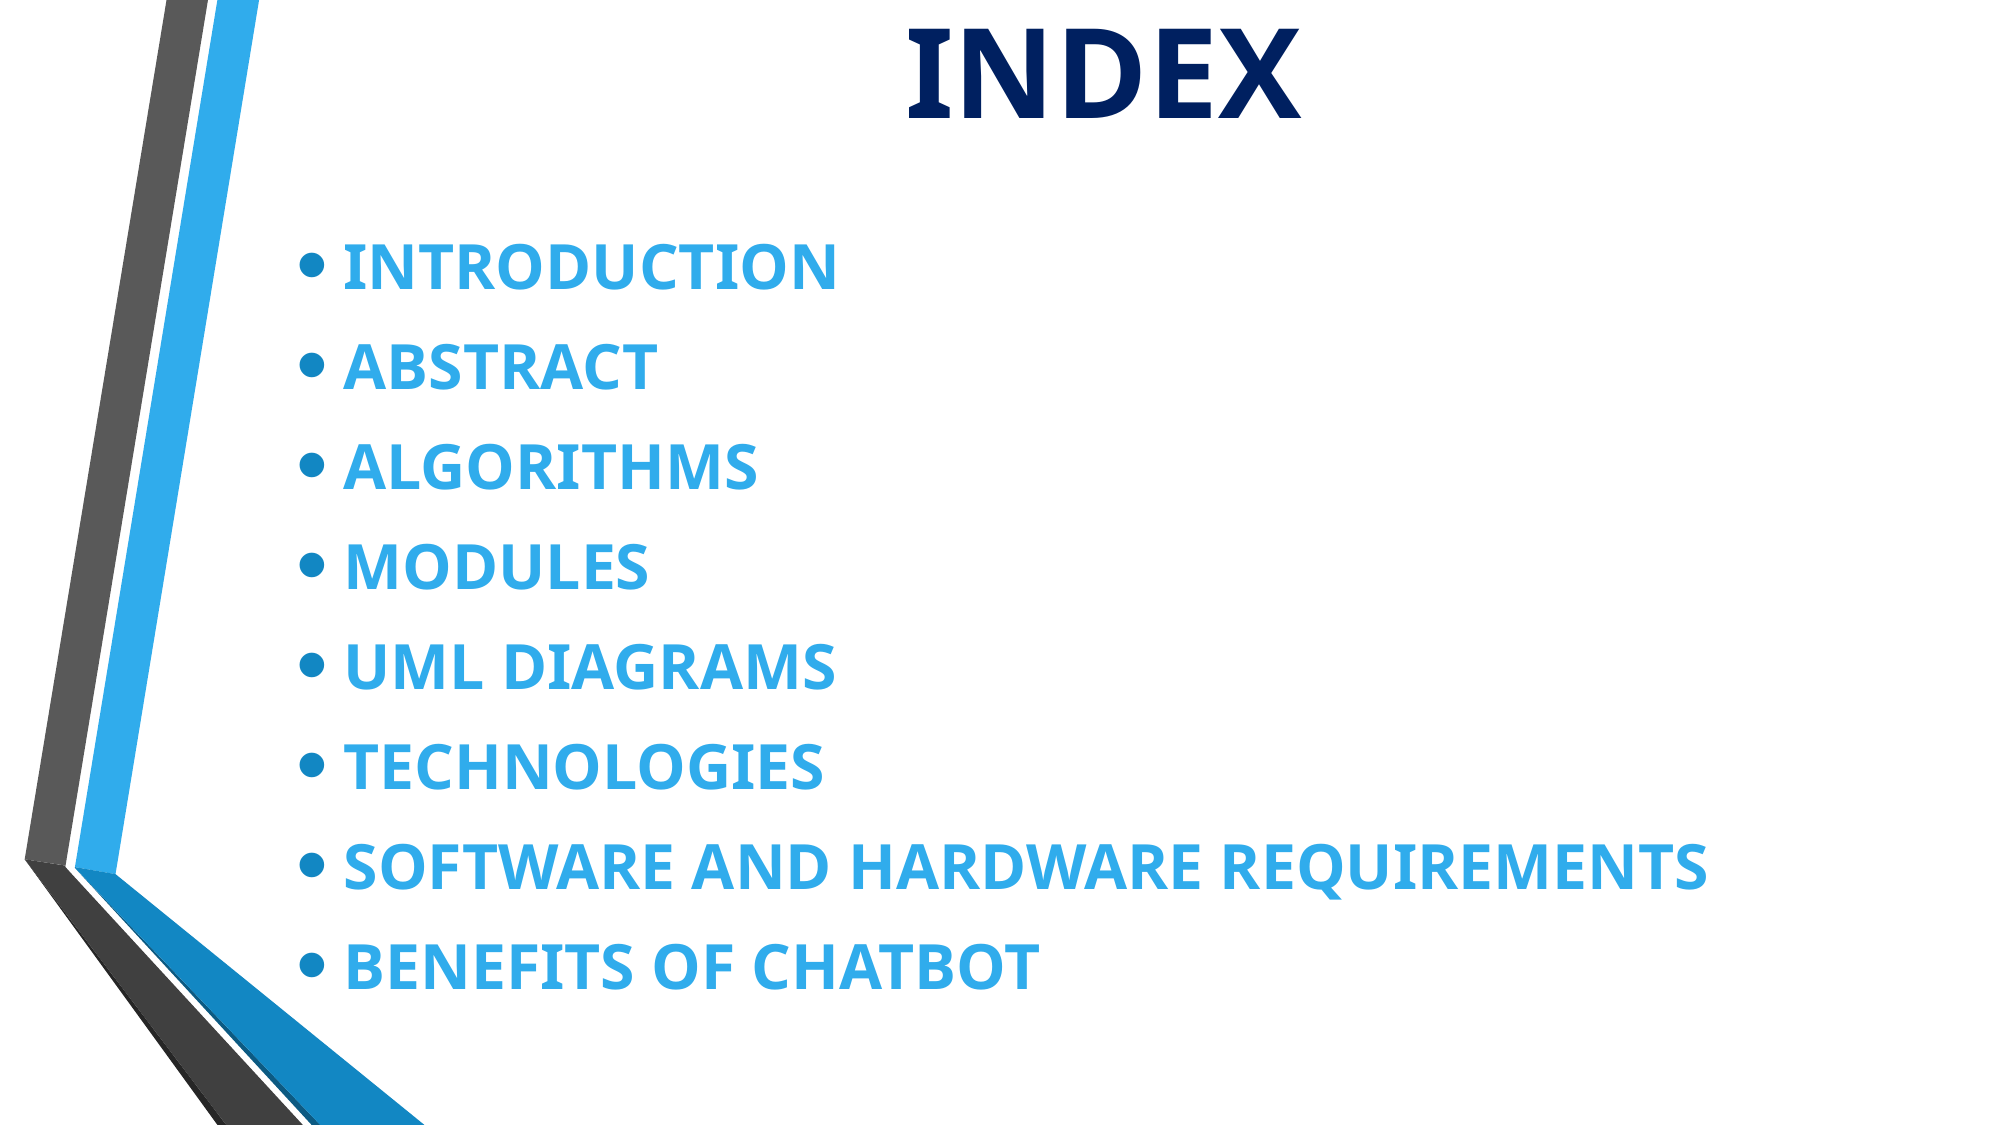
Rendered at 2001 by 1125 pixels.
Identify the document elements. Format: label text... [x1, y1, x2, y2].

title INDEX [281, 0, 1926, 219]
list INTRODUCTION ABSTRACT ALGORITHMS MODULES UML DIAGRAMS TECHNOLOGIES SOFTWARE AND HARDWARE REQUIREMENTS BENEFITS OF CHATBOT [281, 219, 1926, 1036]
